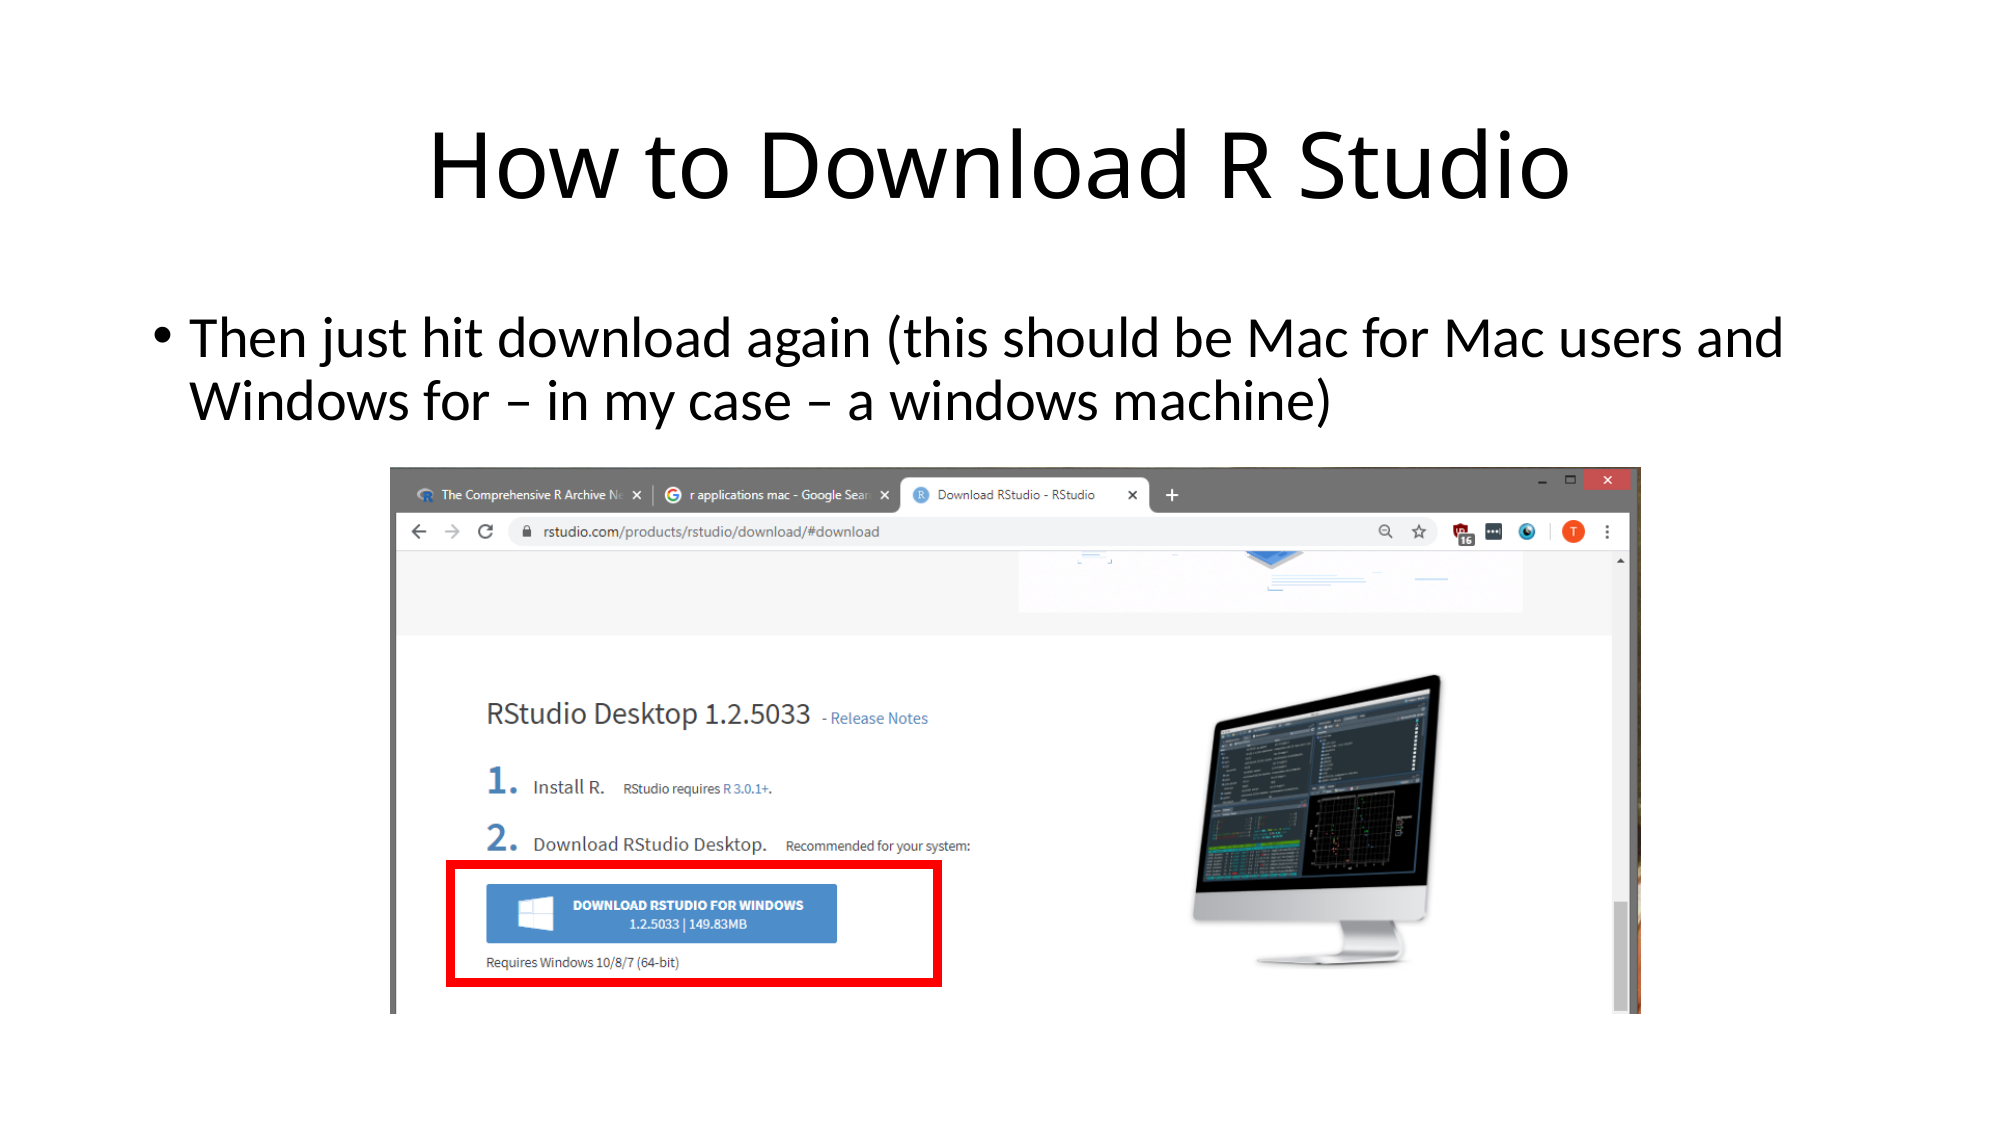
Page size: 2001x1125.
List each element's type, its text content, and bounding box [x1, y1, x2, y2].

list Then just hit download again (this should be Mac for Mac users and Windows for – in my case – a windows machine) [137, 299, 1863, 1014]
picture [390, 467, 1641, 1014]
title How to Download R Studio [137, 59, 1863, 278]
